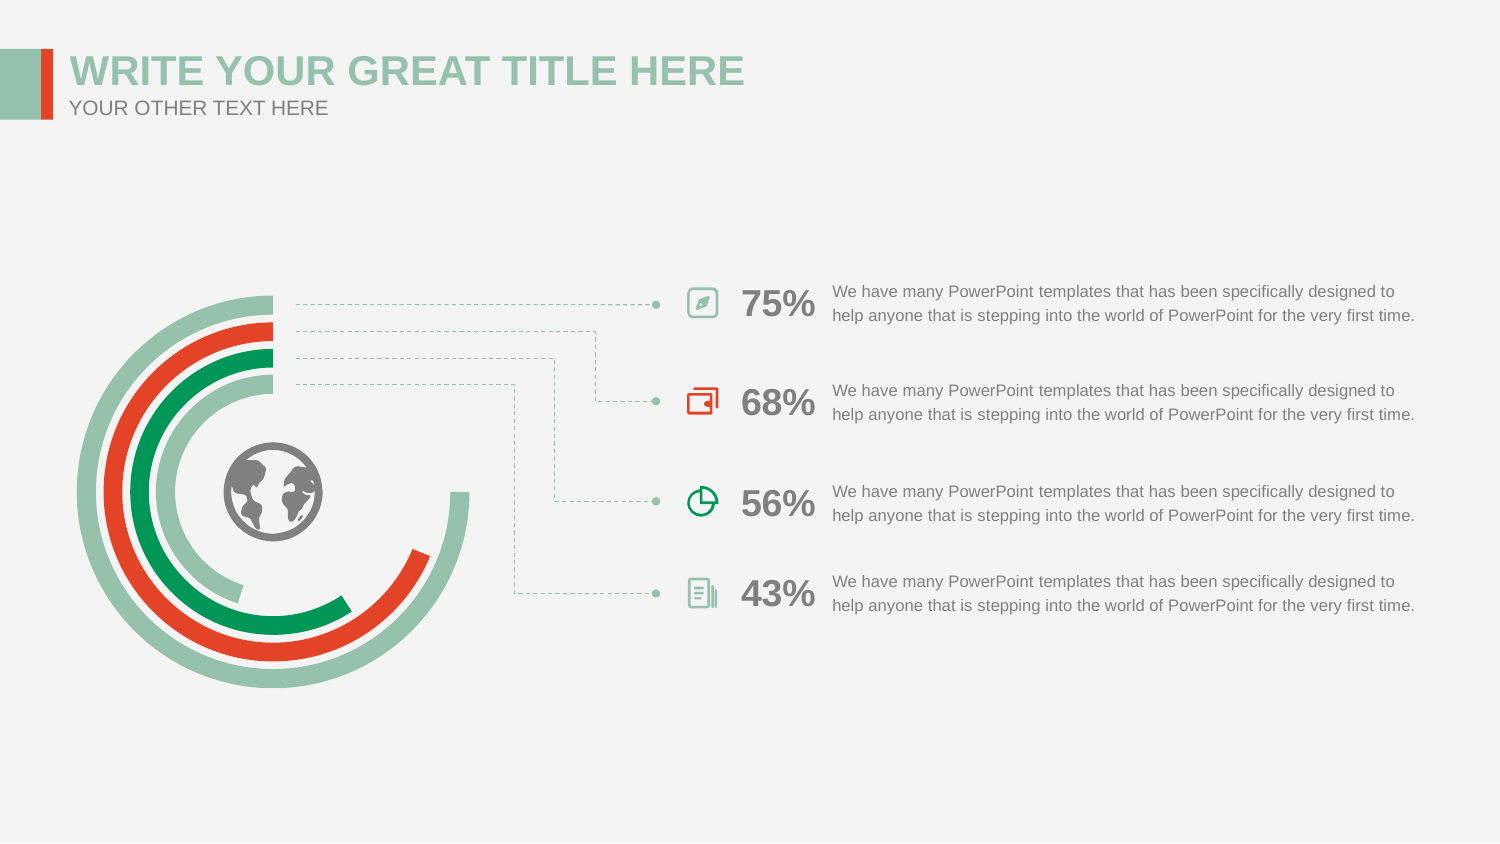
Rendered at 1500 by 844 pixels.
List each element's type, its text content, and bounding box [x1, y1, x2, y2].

text_box We have many PowerPoint templates that has been specifically designed to help anyone that is stepping into the world of PowerPoint for the very first time. [832, 276, 1423, 325]
text_box [295, 384, 661, 598]
text_box [687, 485, 719, 517]
text_box 56% [726, 471, 831, 532]
text_box [130, 348, 352, 635]
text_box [687, 577, 718, 609]
text_box [651, 300, 661, 309]
text_box YOUR OTHER TEXT HERE [54, 86, 344, 127]
text_box We have many PowerPoint templates that has been specifically designed to help anyone that is stepping into the world of PowerPoint for the very first time. [832, 567, 1423, 616]
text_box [0, 48, 54, 120]
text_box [686, 387, 719, 415]
text_box 75% [726, 271, 831, 332]
text_box [103, 322, 431, 662]
text_box We have many PowerPoint templates that has been specifically designed to help anyone that is stepping into the world of PowerPoint for the very first time. [832, 375, 1423, 424]
text_box [295, 331, 661, 406]
text_box WRITE YOUR GREAT TITLE HERE [55, 36, 761, 102]
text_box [223, 442, 323, 542]
text_box We have many PowerPoint templates that has been specifically designed to help anyone that is stepping into the world of PowerPoint for the very first time. [832, 476, 1423, 525]
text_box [686, 287, 719, 319]
text_box 43% [726, 561, 831, 622]
text_box [295, 358, 661, 506]
text_box 68% [726, 370, 831, 430]
text_box [76, 295, 470, 689]
text_box [155, 374, 274, 604]
